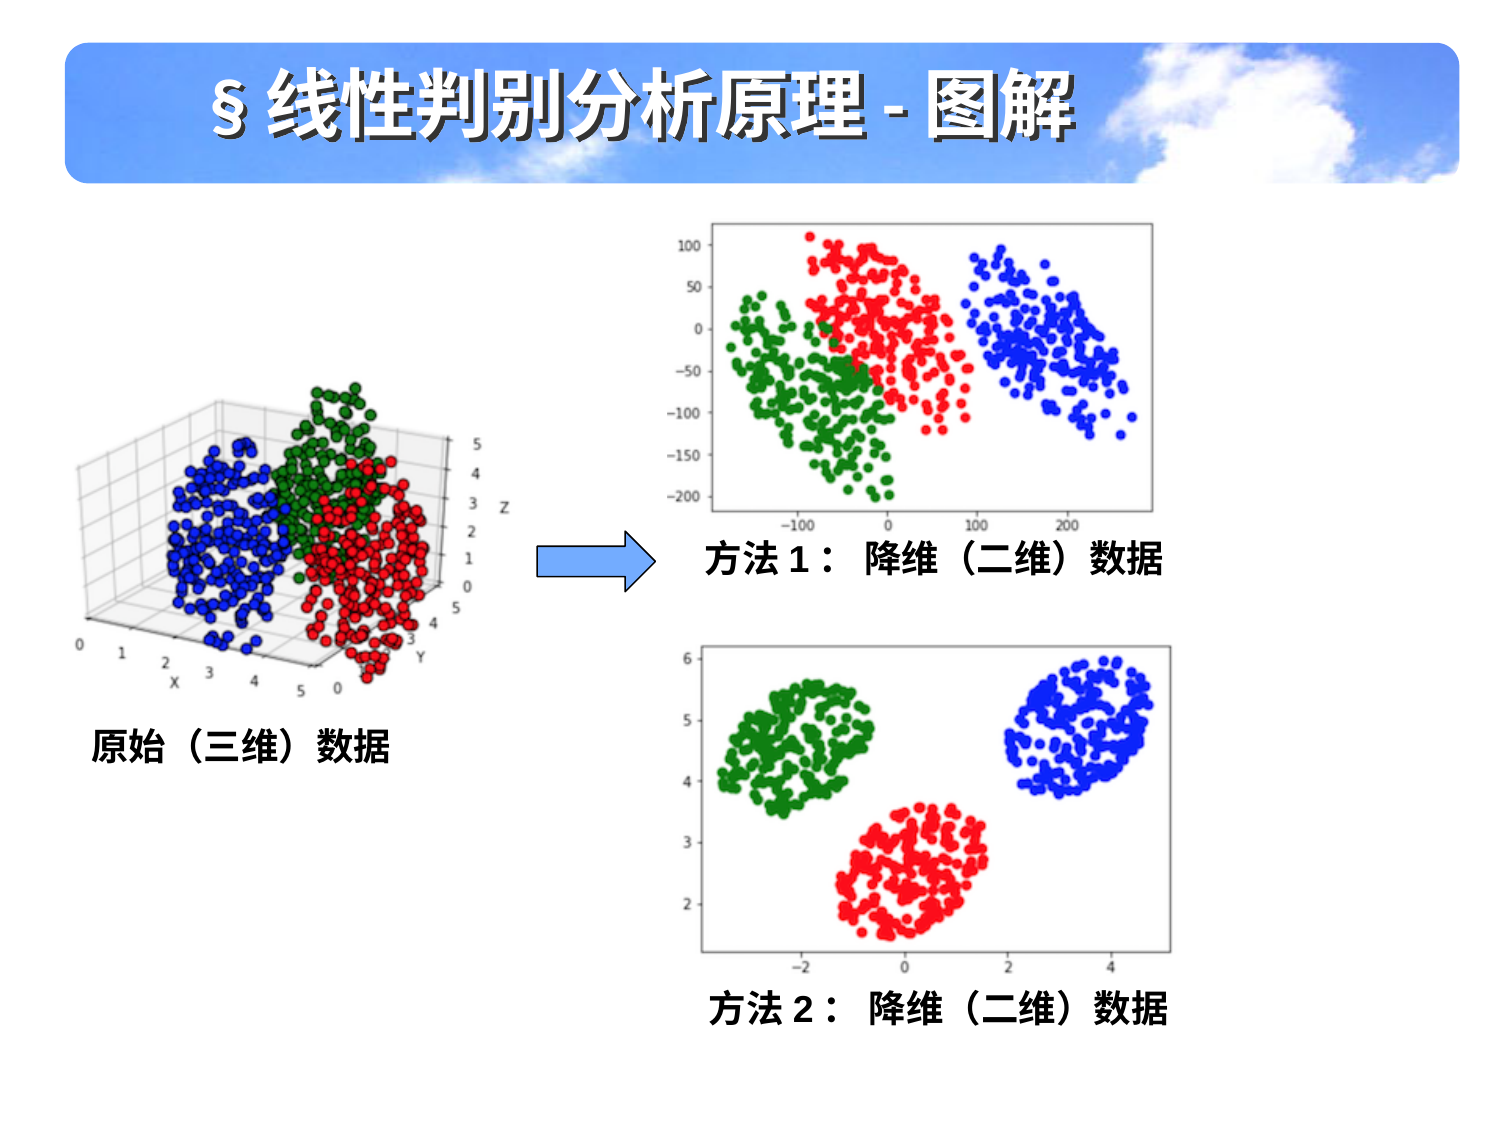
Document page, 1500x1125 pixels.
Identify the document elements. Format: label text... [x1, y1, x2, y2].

text_box 原始（三维）数据 [76, 715, 420, 776]
title §线性判别分析原理-图解 [194, 42, 1408, 161]
picture [666, 216, 1173, 540]
picture [64, 42, 1460, 184]
text_box 方法2： 降维（二维）数据 [694, 977, 1198, 1038]
picture [28, 361, 538, 702]
text_box 方法1： 降维（二维）数据 [689, 527, 1194, 588]
picture [678, 638, 1185, 978]
text_box [548, 531, 656, 592]
